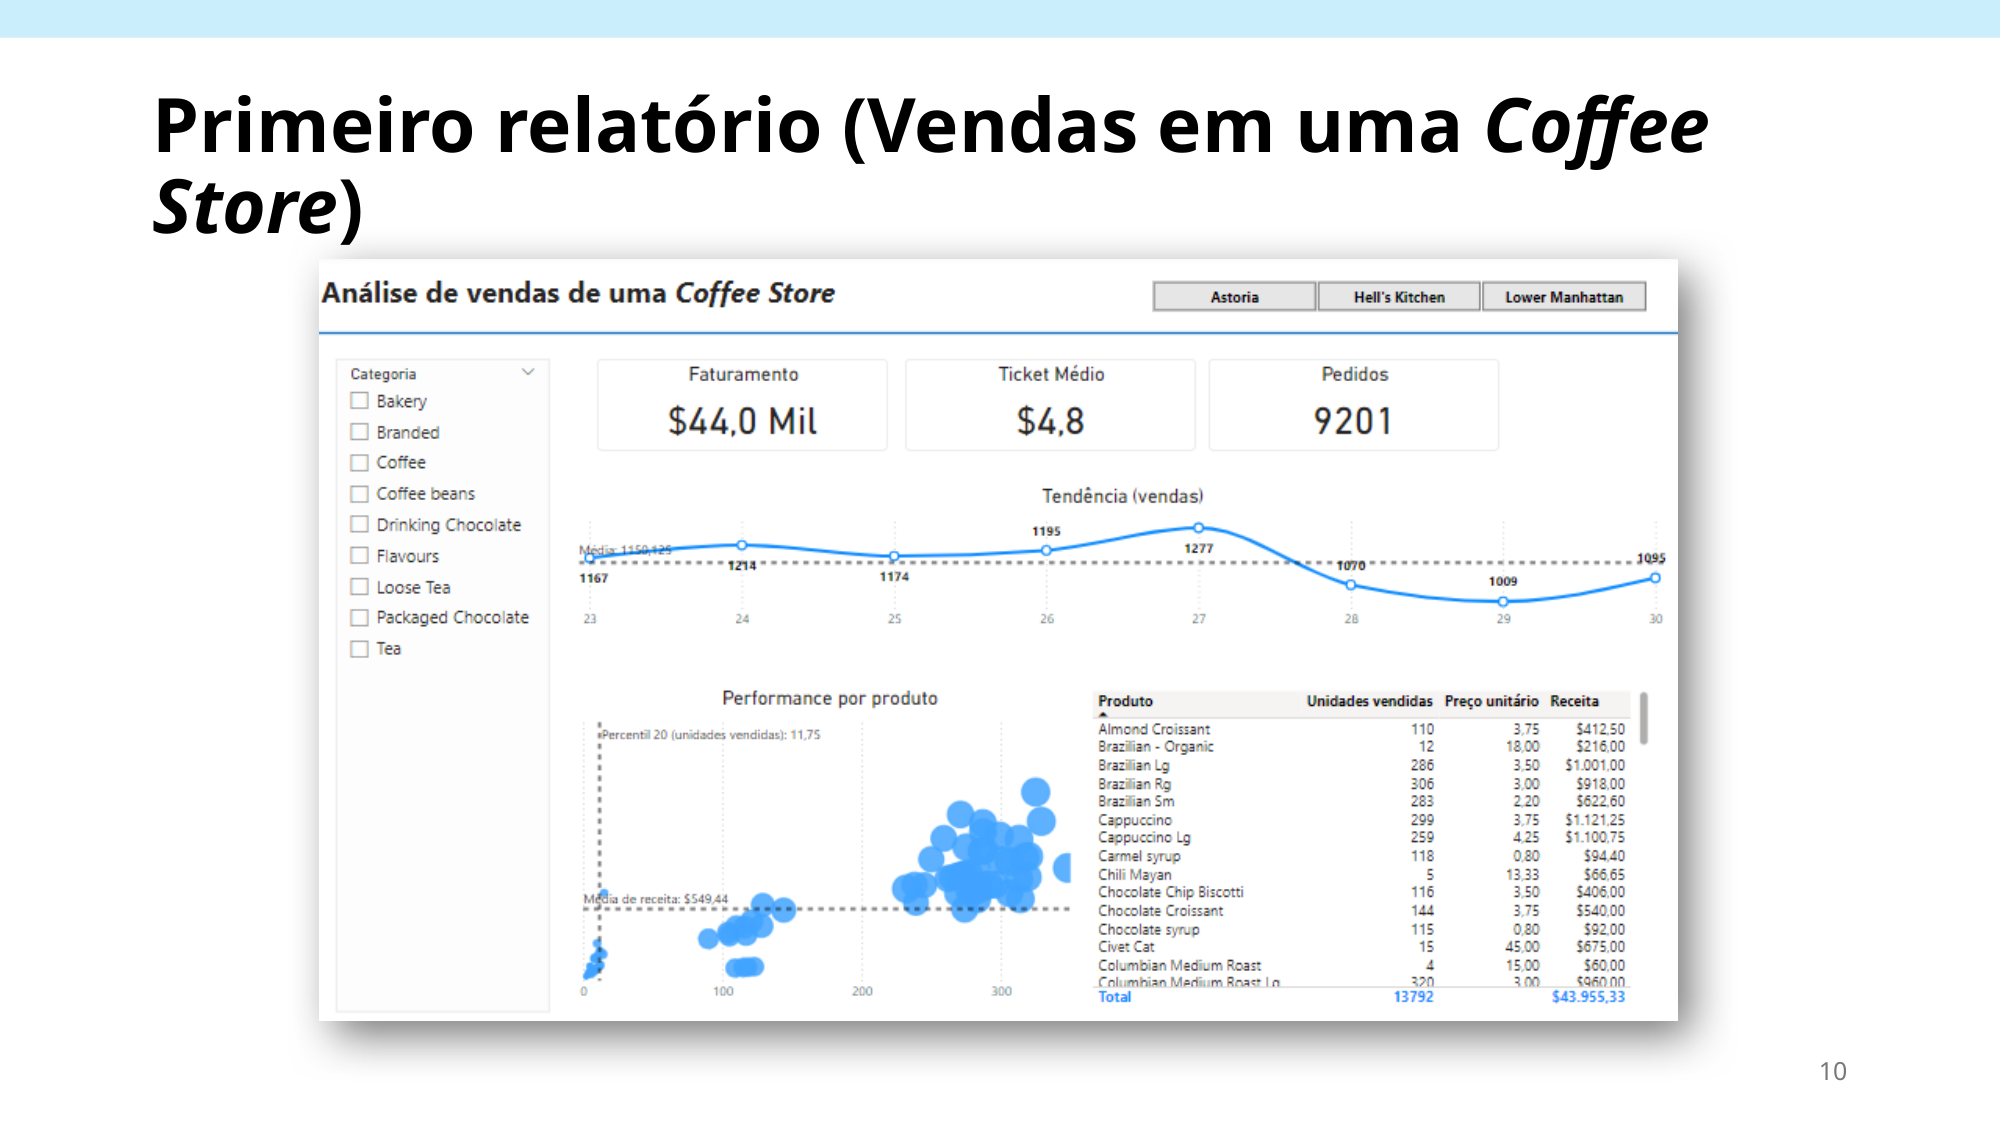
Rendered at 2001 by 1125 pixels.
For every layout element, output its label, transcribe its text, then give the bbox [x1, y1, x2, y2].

picture [318, 258, 1678, 1021]
title Primeiro relatório (Vendas em uma Coffee Store) [137, 59, 1863, 278]
slide_number 10 [1412, 1042, 1863, 1103]
text_box [0, 0, 2000, 39]
